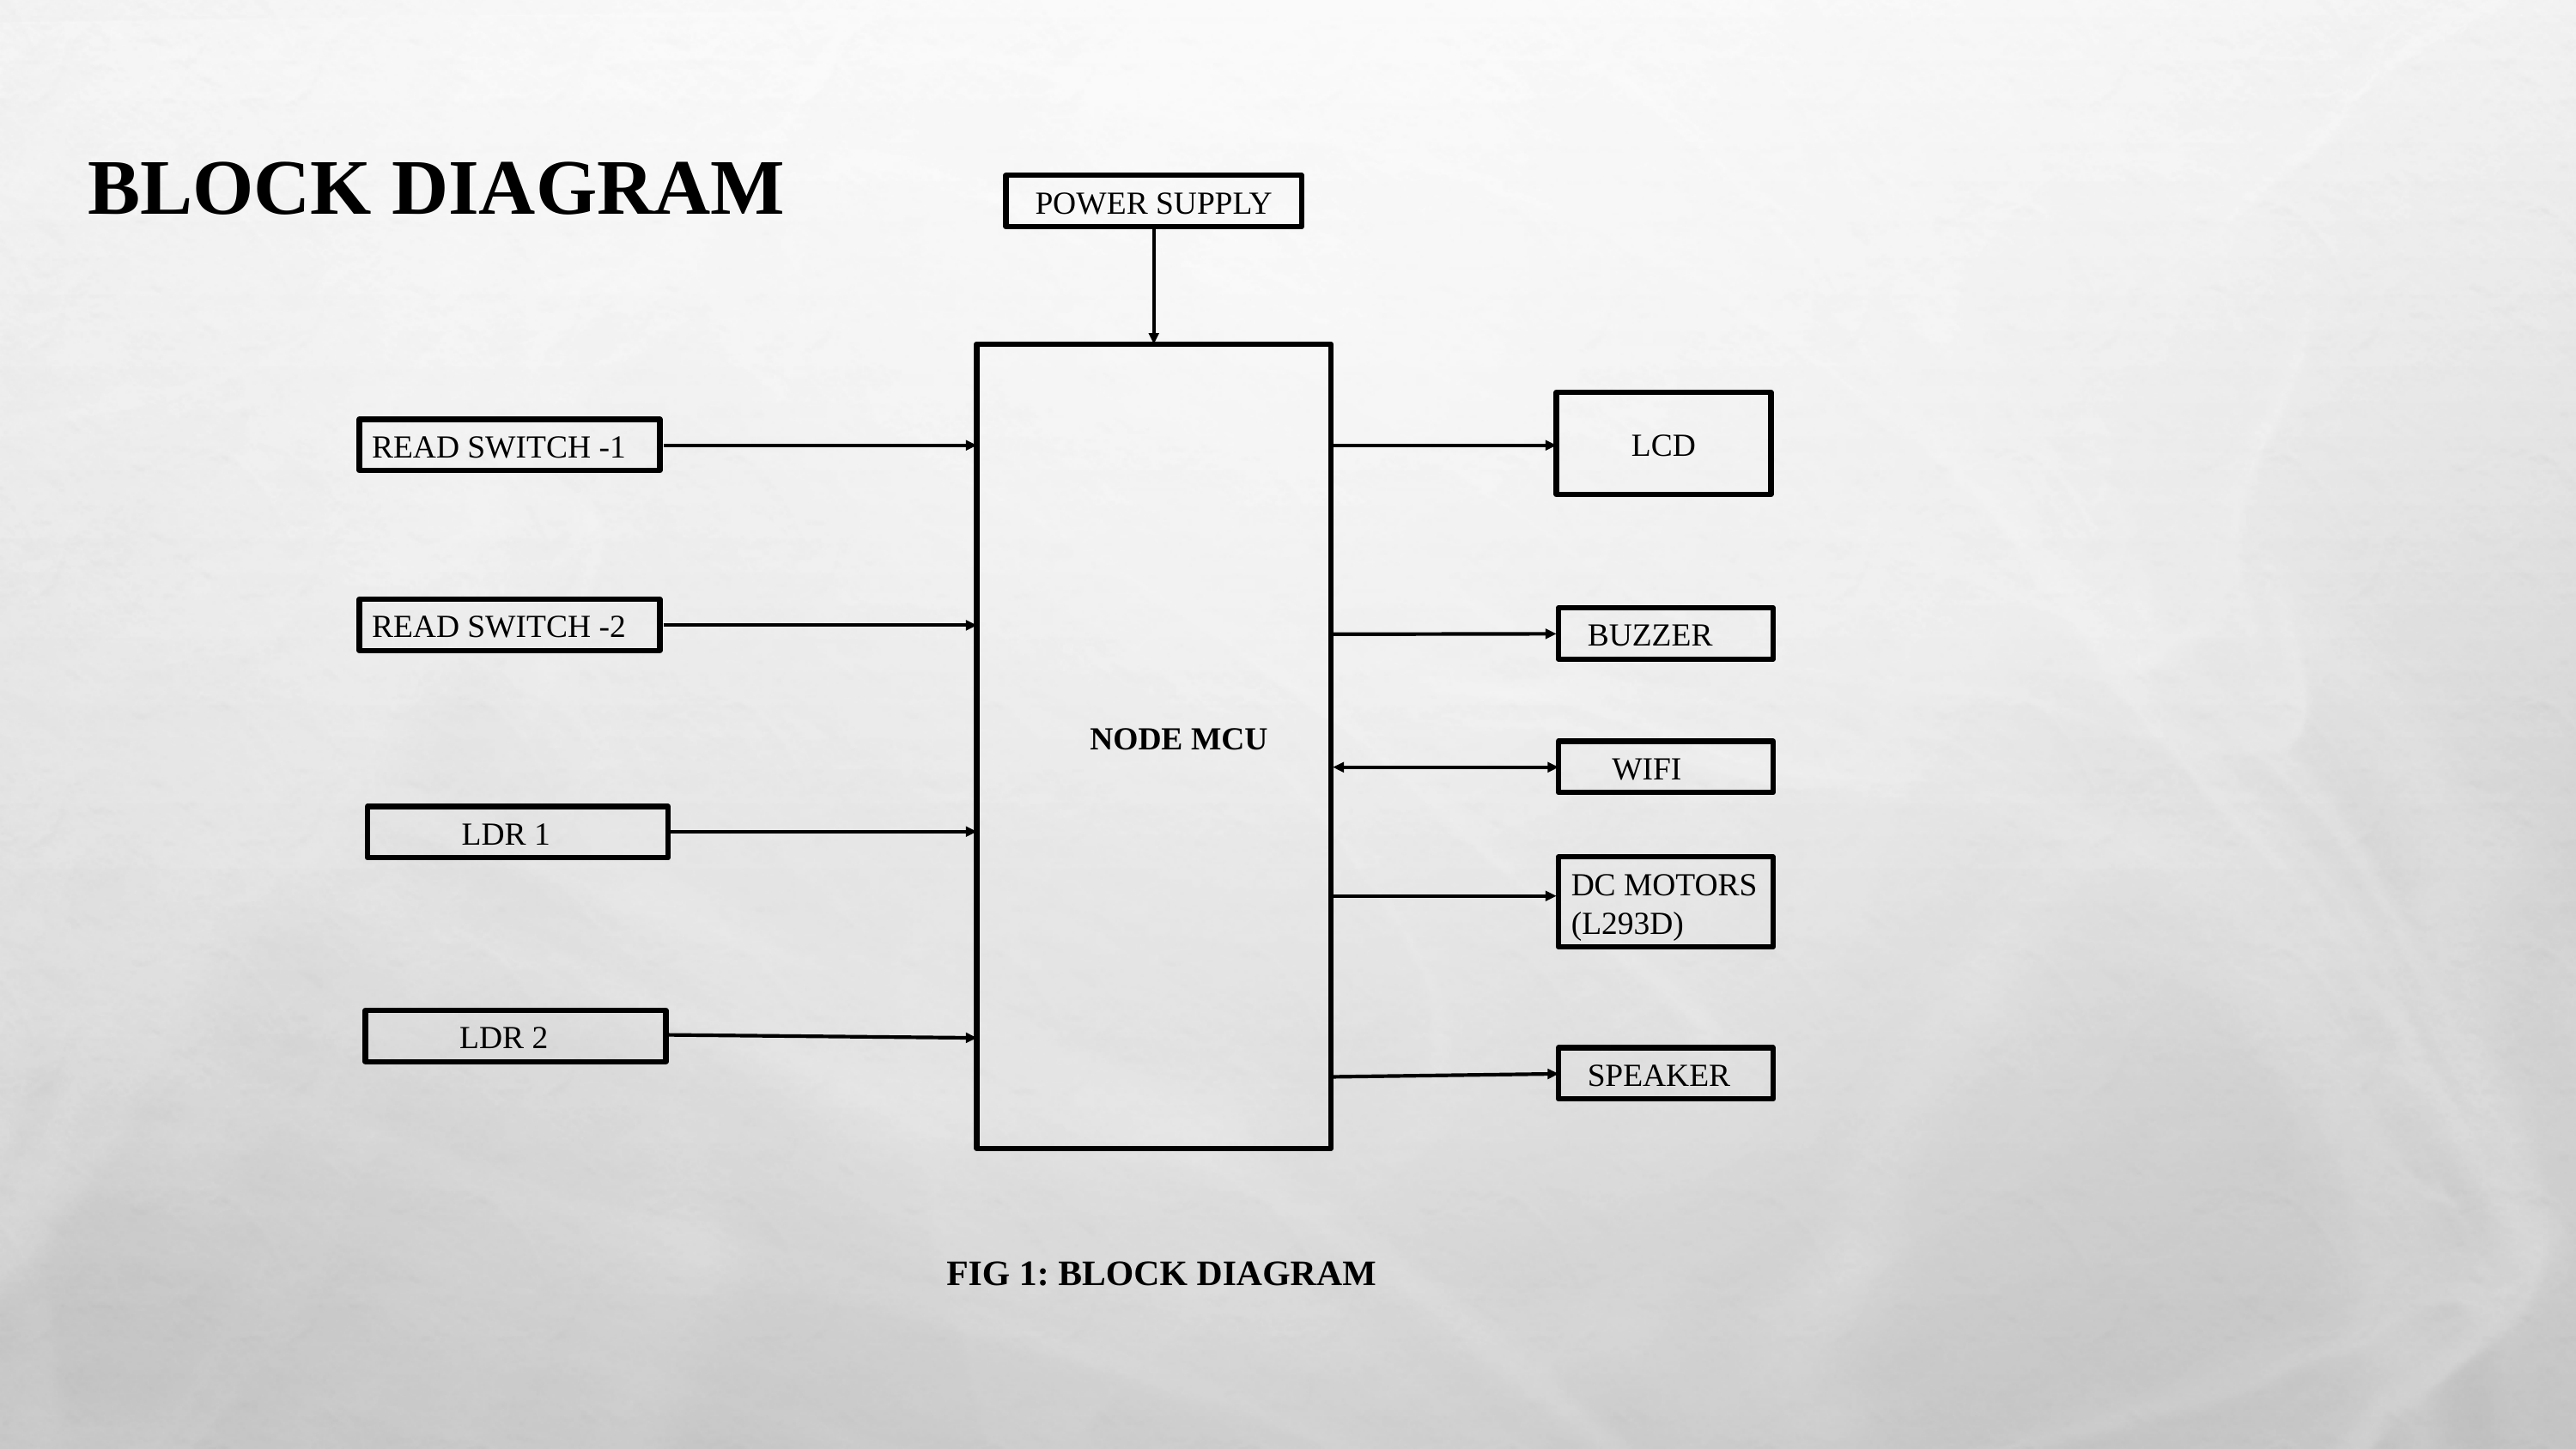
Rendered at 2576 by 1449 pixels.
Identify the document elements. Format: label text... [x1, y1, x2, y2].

text_box READ SWITCH -2 [359, 599, 660, 651]
text_box WIFI [1558, 741, 1773, 793]
text_box READ SWITCH -1 [359, 419, 660, 471]
text_box POWER SUPPLY [1005, 175, 1302, 227]
text_box BUZZER [1558, 608, 1773, 659]
text_box LCD [1555, 391, 1772, 496]
text_box BLOCK DIAGRAM [75, 130, 870, 237]
text_box DC MOTORS (L293D) [1558, 857, 1773, 947]
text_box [1333, 1073, 1559, 1077]
text_box NODE MCU [976, 343, 1331, 1149]
text_box SPEAKER [1558, 1047, 1773, 1100]
text_box FIG 1: BLOCK DIAGRAM [933, 1243, 1460, 1300]
text_box LDR 2 [365, 1009, 666, 1062]
text_box LDR 1 [367, 806, 668, 858]
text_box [665, 1034, 977, 1039]
